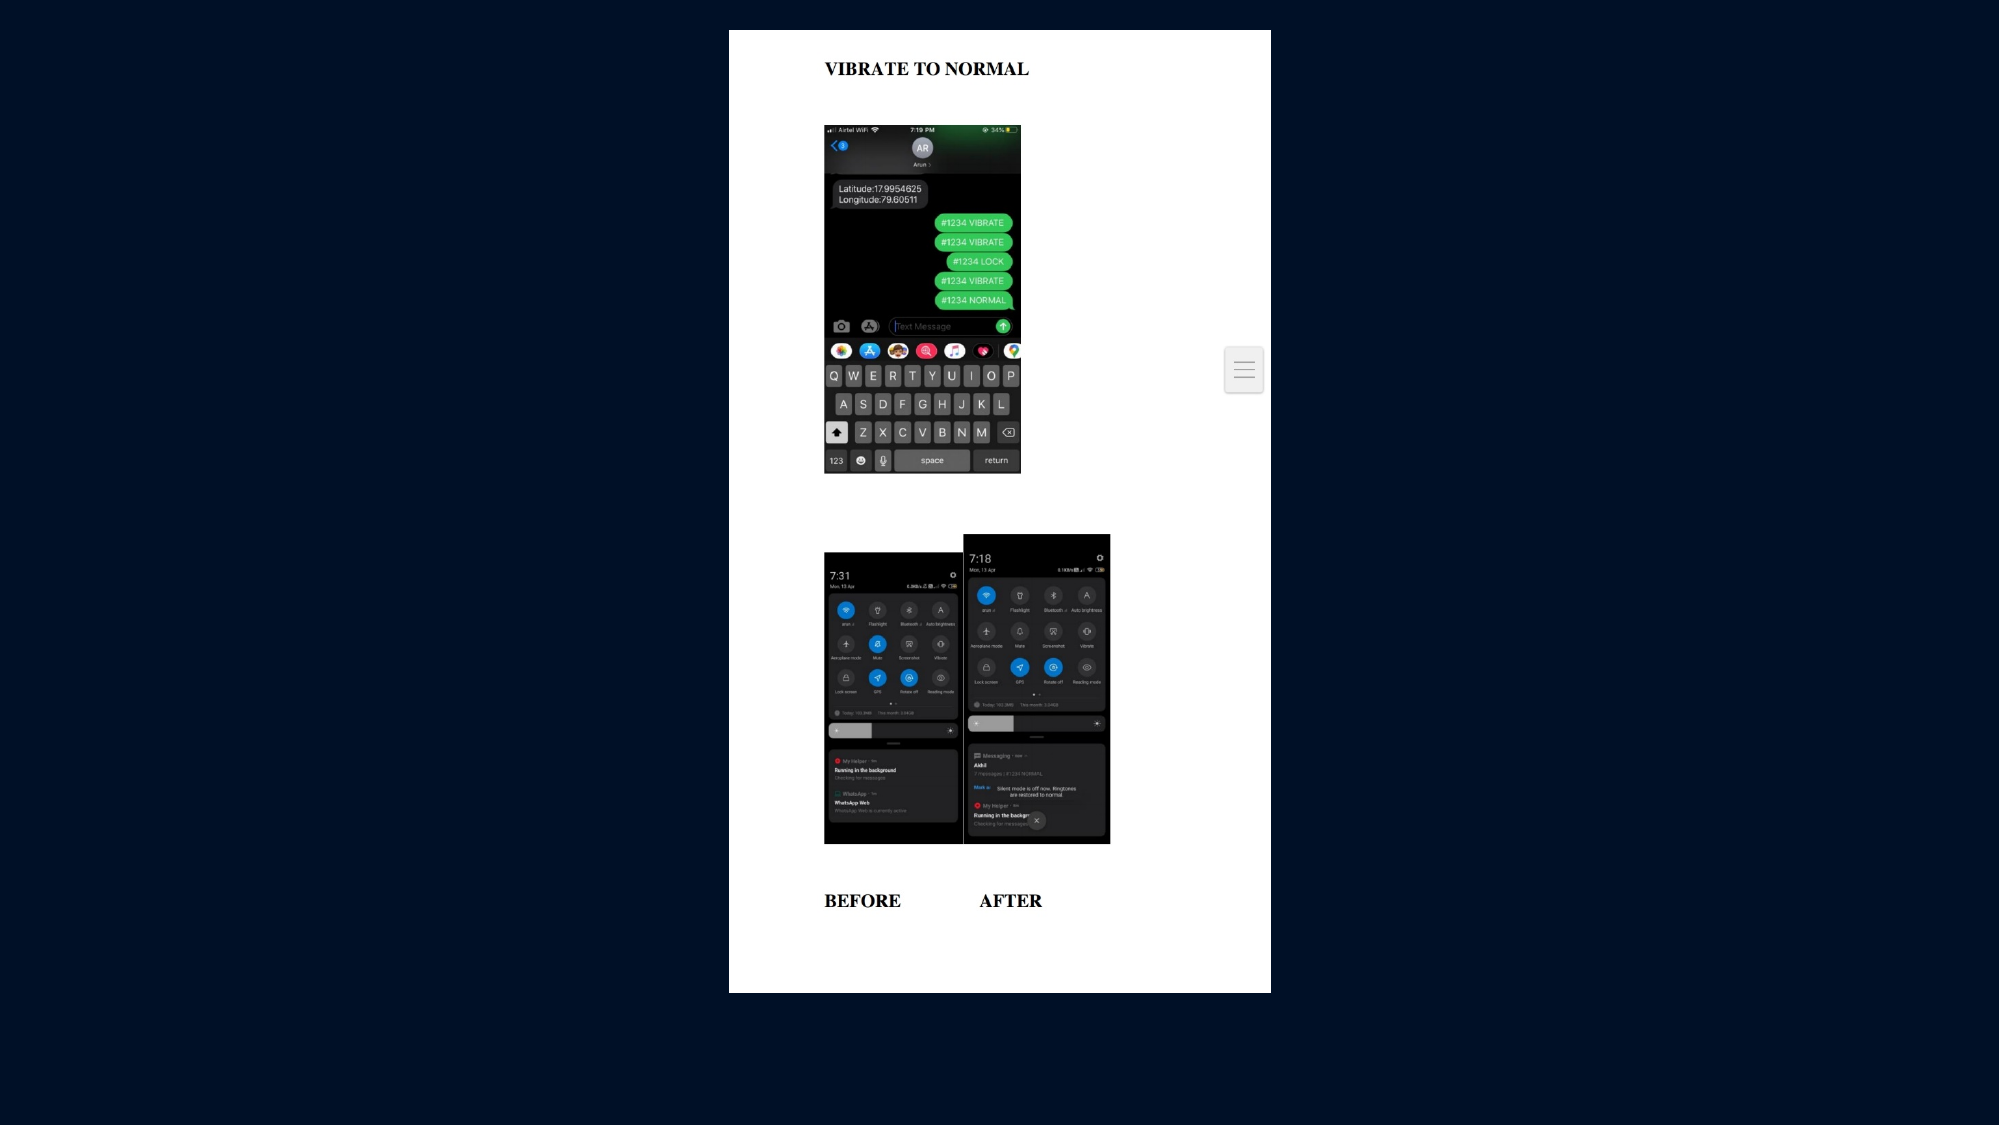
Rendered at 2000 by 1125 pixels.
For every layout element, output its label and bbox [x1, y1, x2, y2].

picture [729, 30, 1271, 993]
